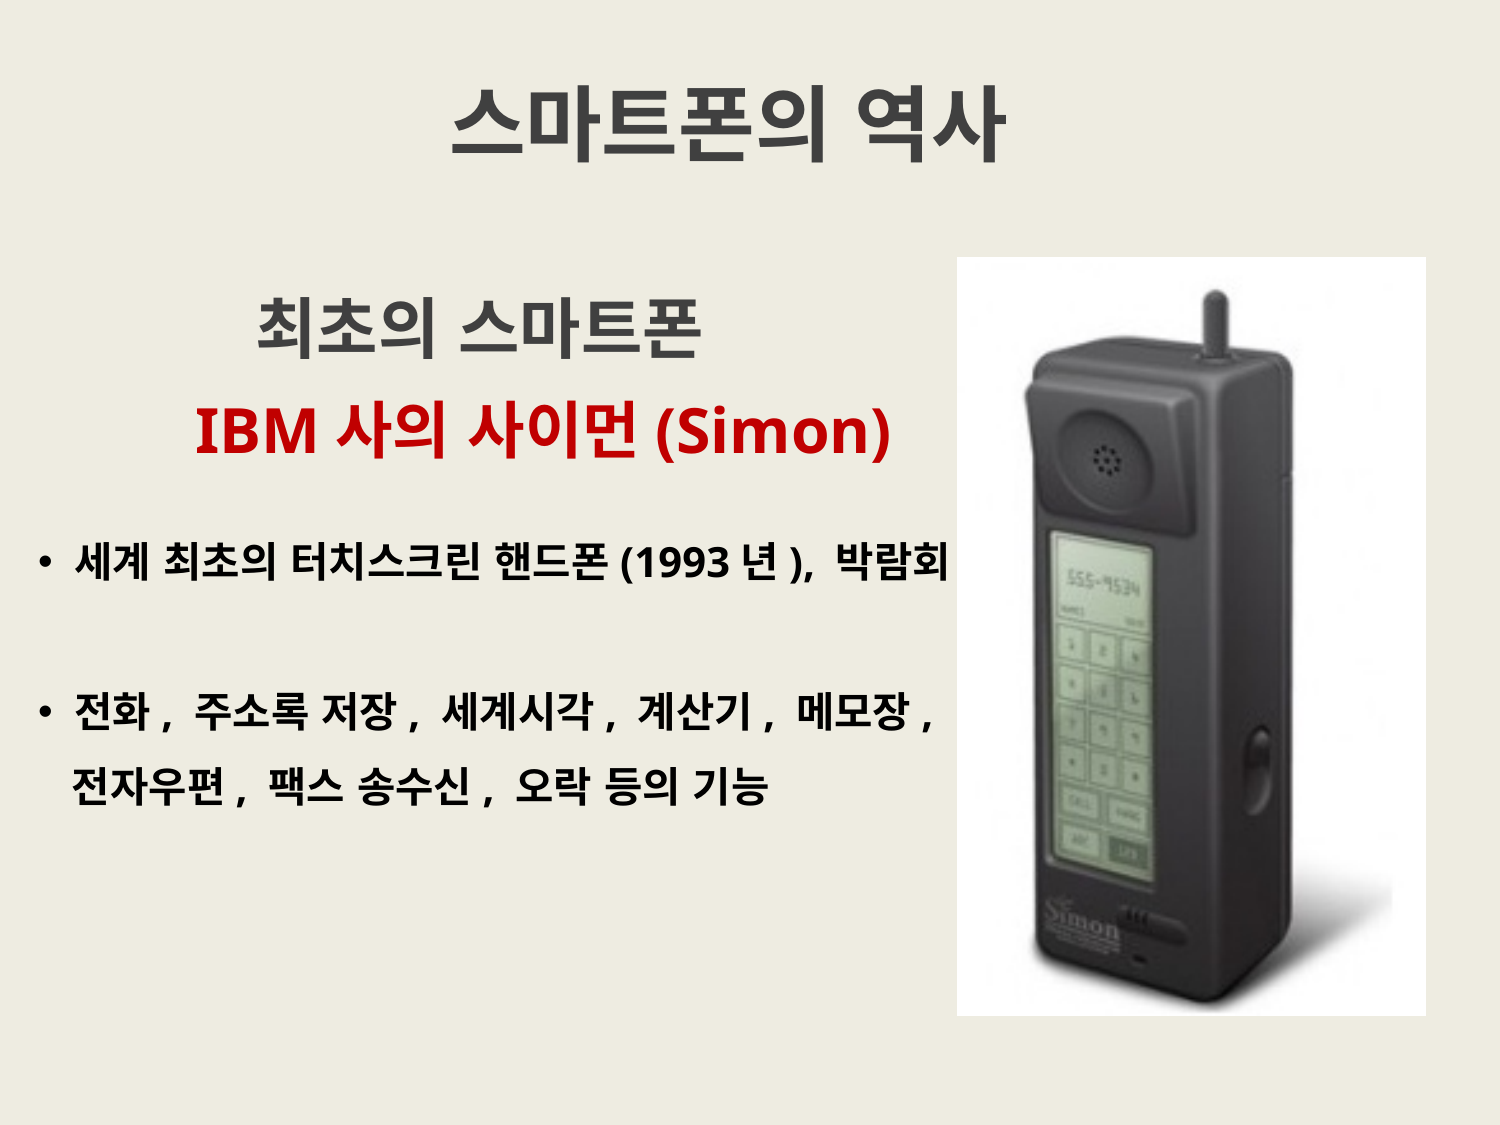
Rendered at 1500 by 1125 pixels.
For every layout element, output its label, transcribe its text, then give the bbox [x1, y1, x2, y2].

text_box 세계 최초의 터치스크린 핸드폰(1993년), 박람회 전화, 주소록 저장, 세계시각, 계산기, 메모장, 전자우편, 팩스 송수신, 오락 등의 기능 [23, 503, 949, 819]
text_box 최초의 스마트폰 [240, 279, 720, 374]
text_box IBM사의 사이먼(Simon) [163, 383, 949, 473]
picture [956, 257, 1427, 1016]
text_box 스마트폰의 역사 [180, 64, 1277, 180]
